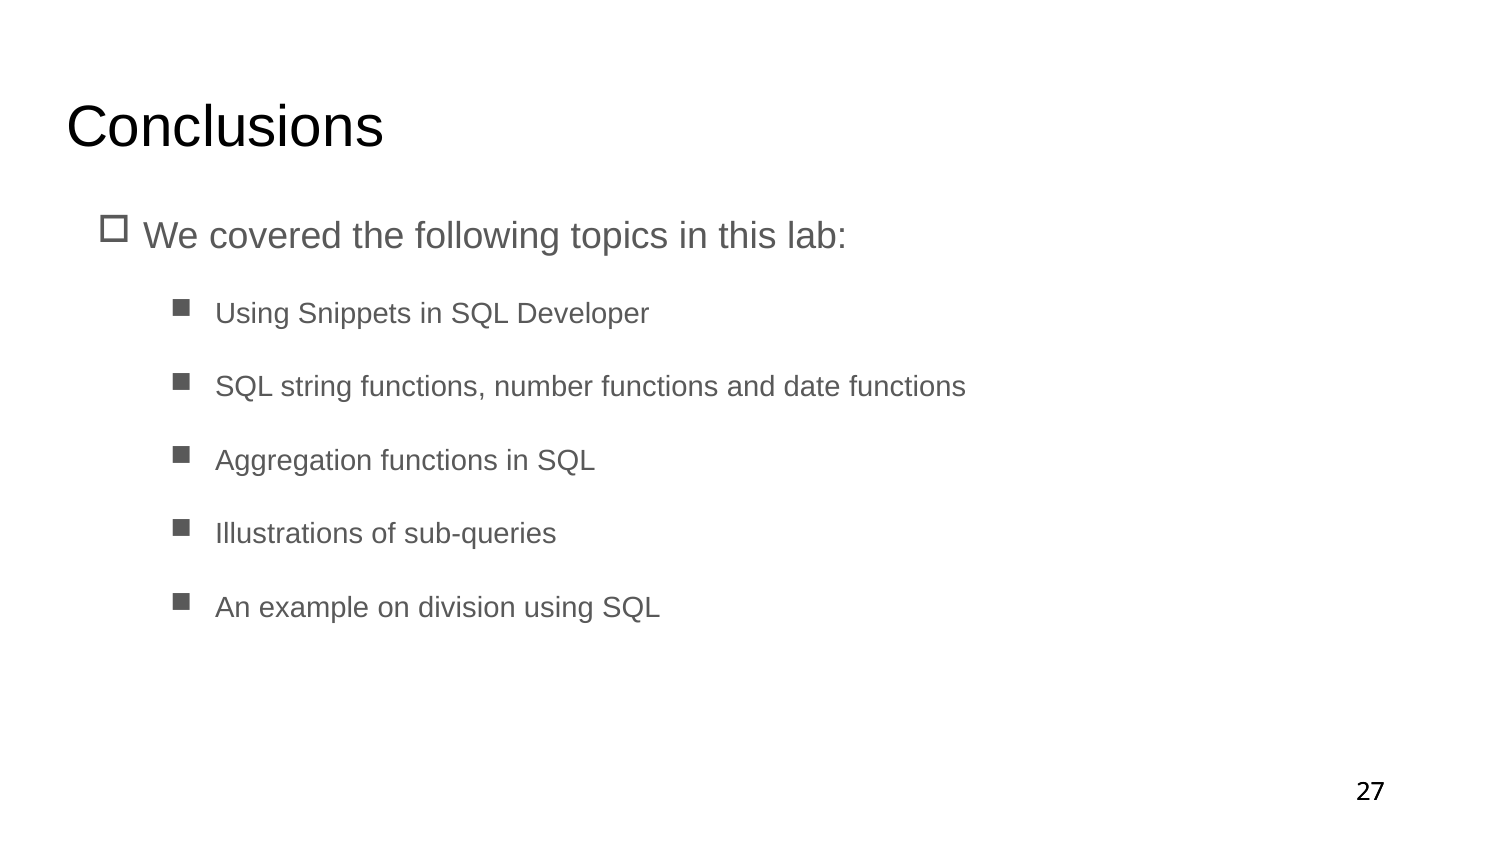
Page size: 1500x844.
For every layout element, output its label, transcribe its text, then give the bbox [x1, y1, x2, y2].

list We covered the following topics in this lab: Using Snippets in SQL Developer SQL string functions, number functions and date functions Aggregation functions in SQL Illustrations of sub-queries An example on division using SQL [51, 189, 1449, 750]
title Conclusions [51, 72, 1449, 167]
text_box 27 [1074, 768, 1400, 827]
